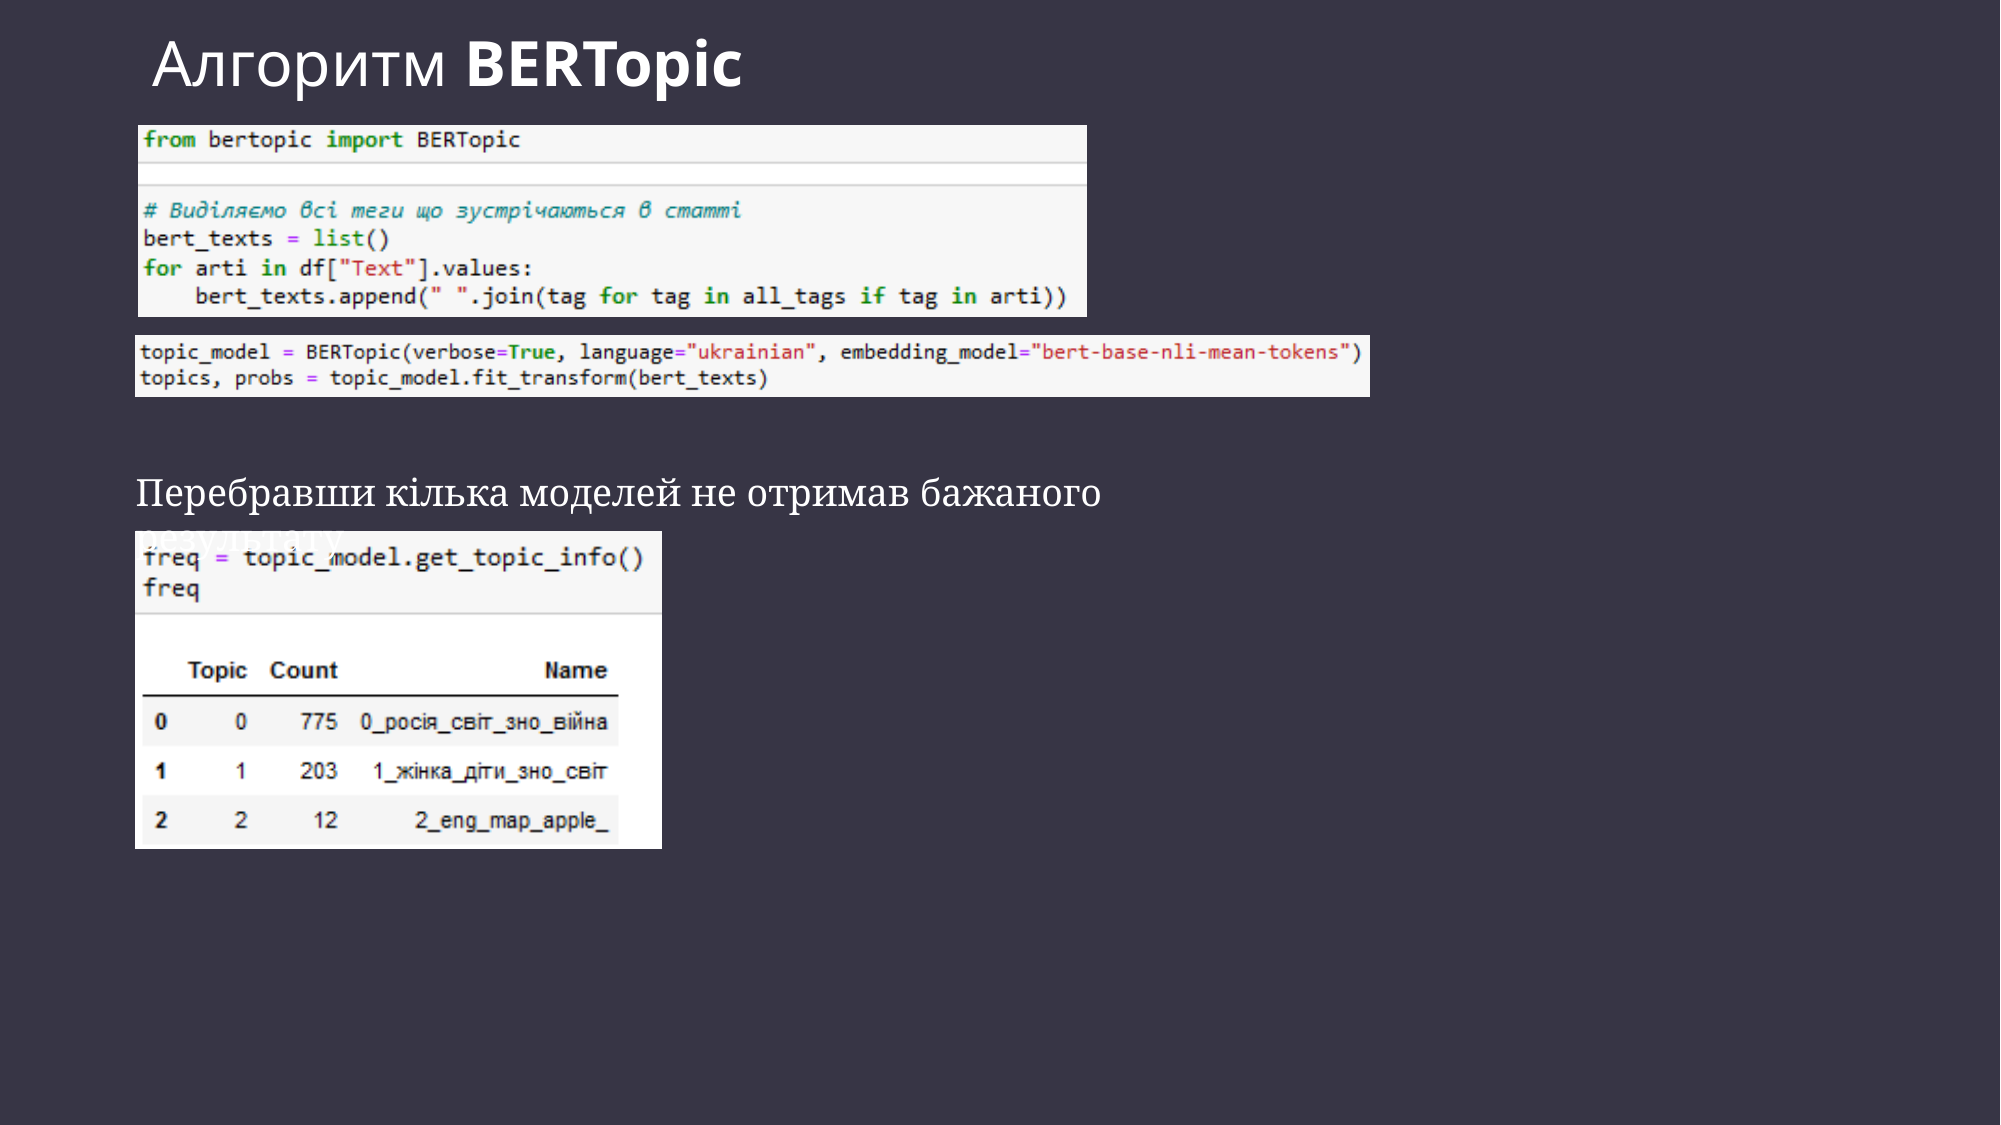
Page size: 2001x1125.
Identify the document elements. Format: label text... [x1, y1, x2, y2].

picture [138, 125, 1087, 317]
picture [135, 530, 662, 849]
title Алгоритм BERTopic [137, 20, 840, 112]
picture [135, 335, 1370, 397]
text_box Перебравши кілька моделей не отримав бажаного результату [120, 461, 1218, 567]
